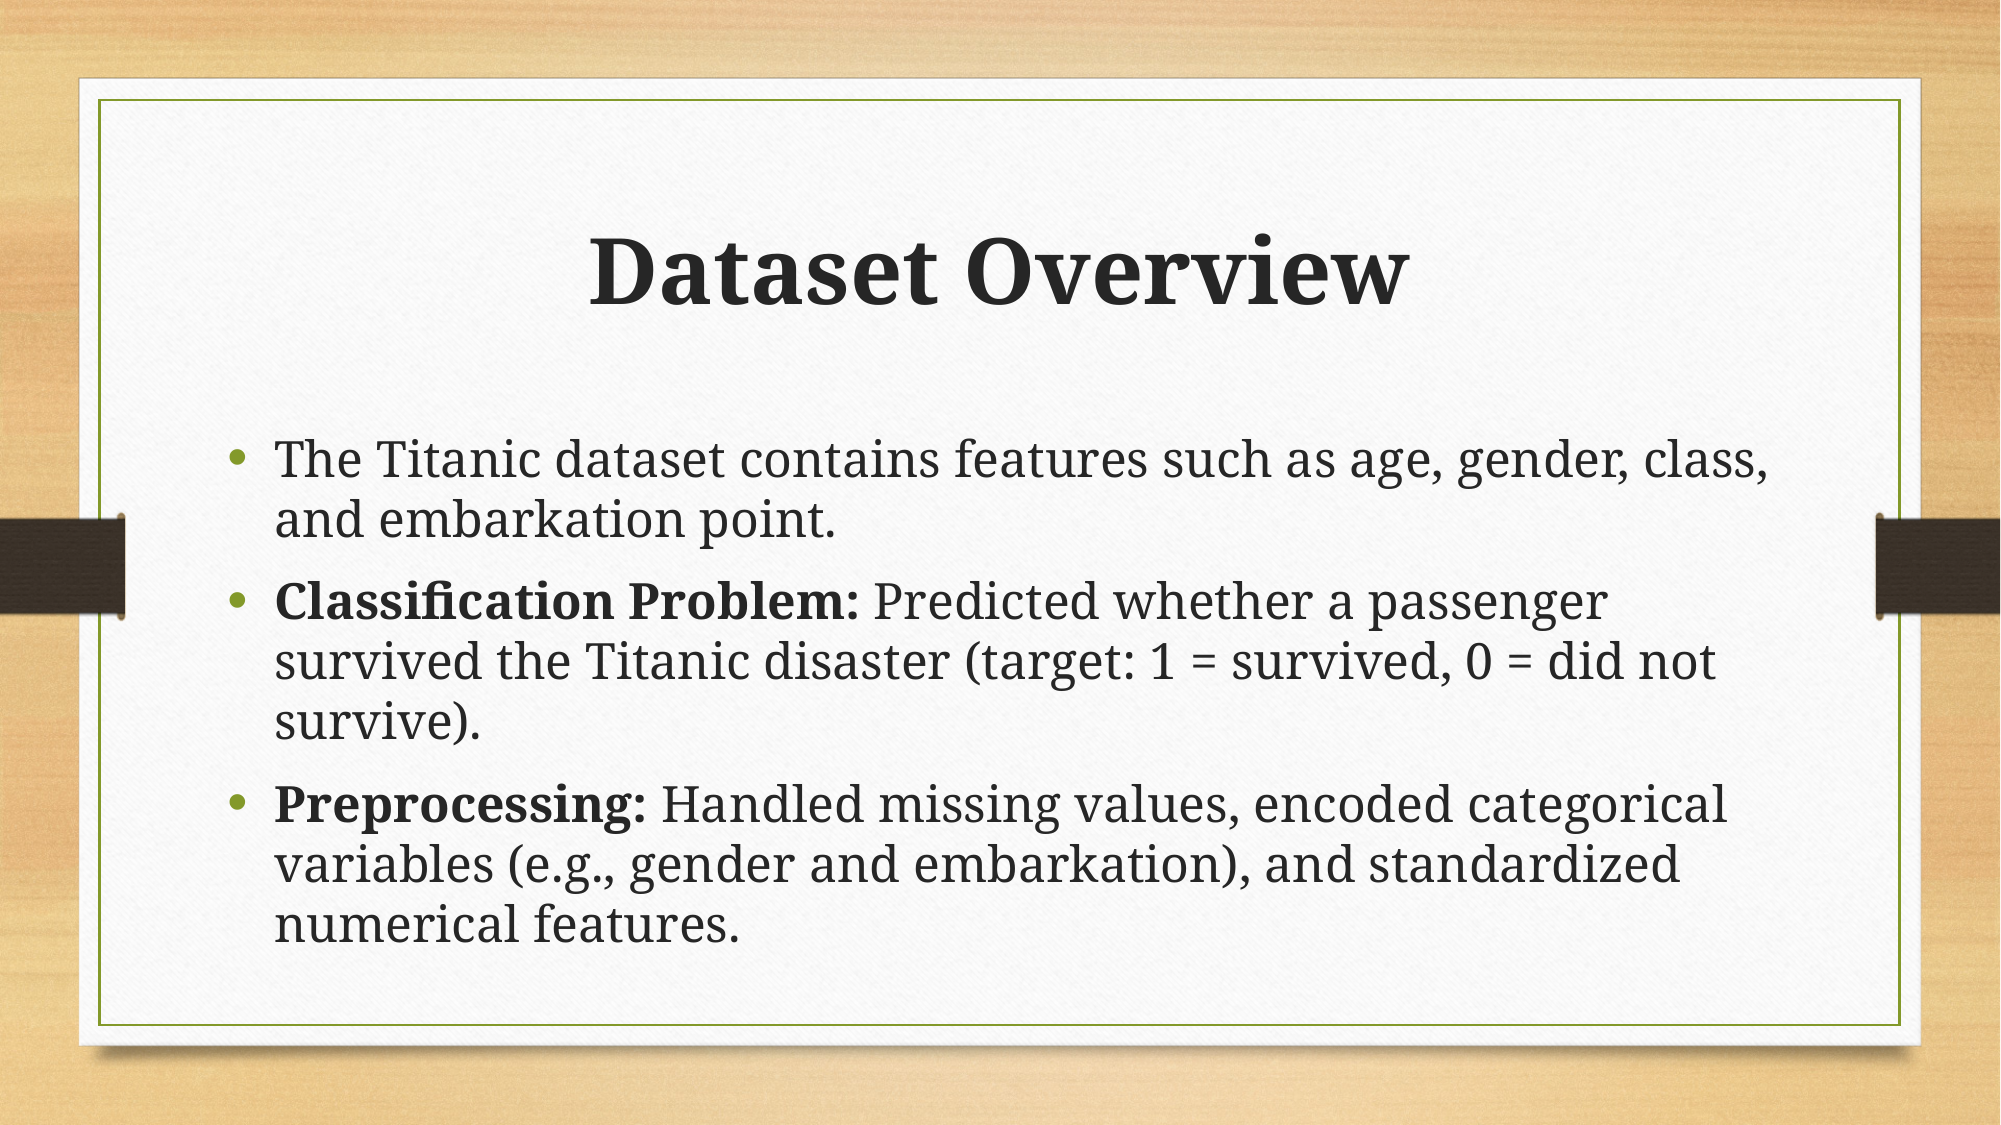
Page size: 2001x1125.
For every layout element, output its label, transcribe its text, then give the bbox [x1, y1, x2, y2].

title Dataset Overview [212, 161, 1788, 375]
list The Titanic dataset contains features such as age, gender, class, and embarkation point. Classification Problem: Predicted whether a passenger survived the Titanic disaster (target: 1 = survived, 0 = did not survive). Preprocessing: Handled missing values, encoded categorical variables (e.g., gender and embarkation), and standardized numerical features. [212, 419, 1788, 964]
picture [0, 0, 2001, 1125]
